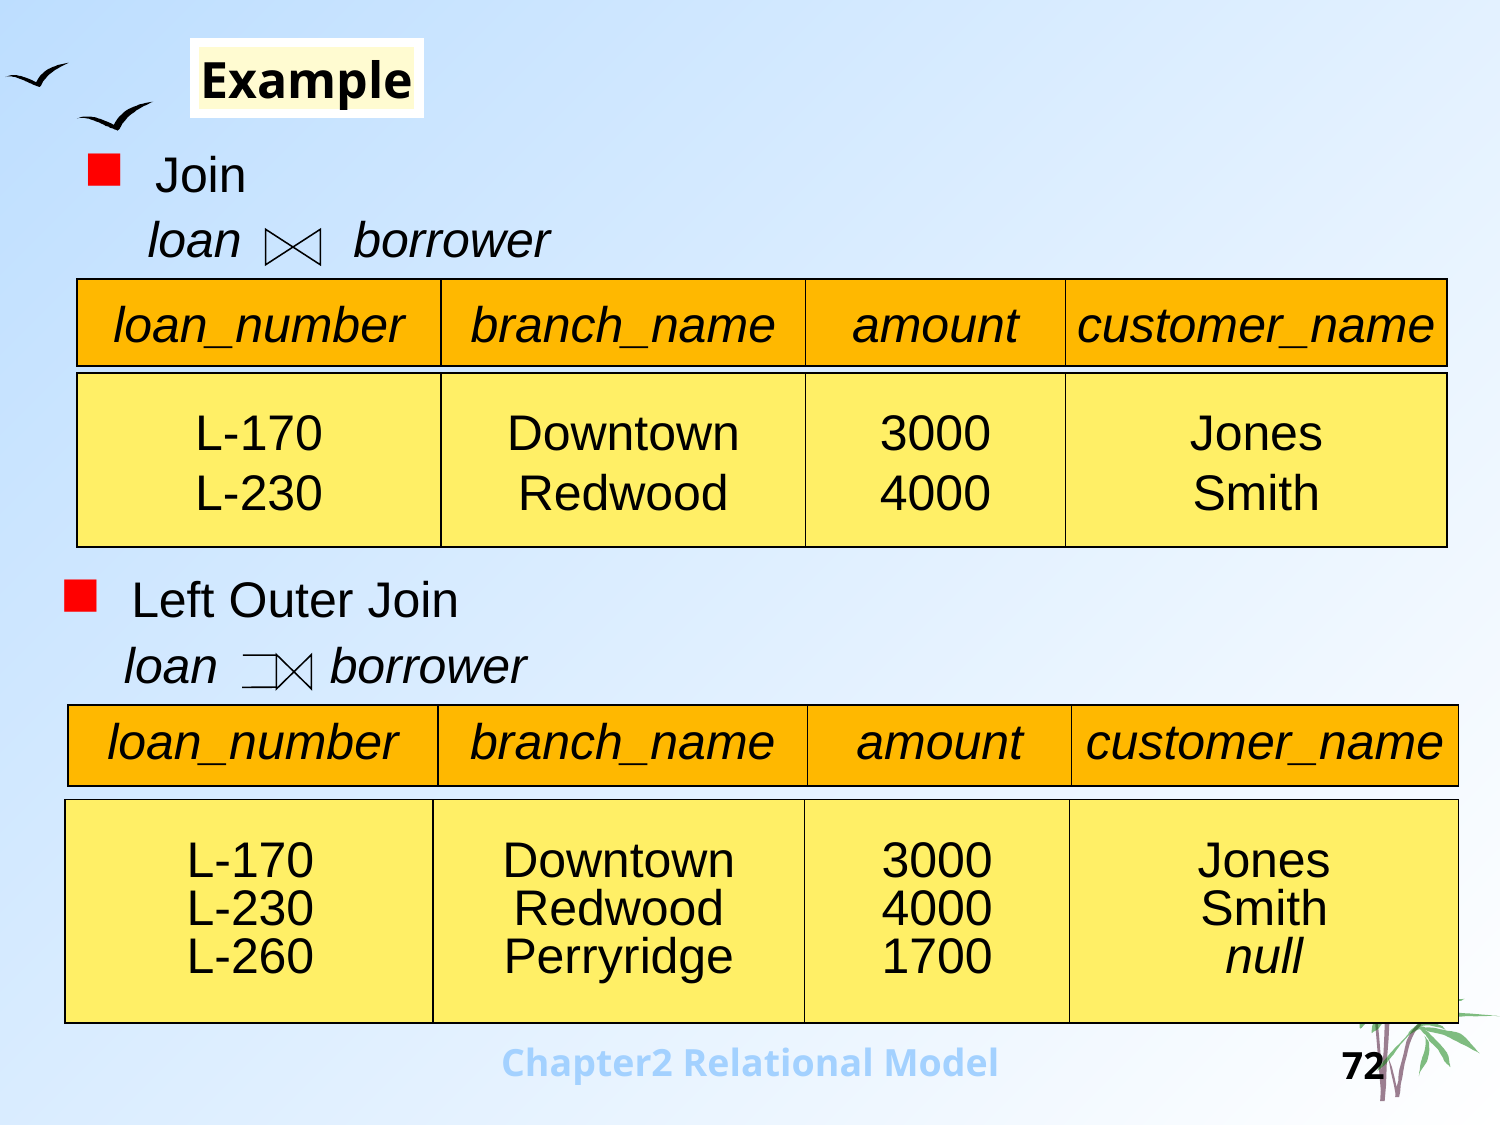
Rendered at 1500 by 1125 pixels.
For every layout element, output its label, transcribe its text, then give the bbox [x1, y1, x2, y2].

footer Chapter2 Relational Model [442, 1031, 1059, 1106]
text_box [76, 278, 1448, 548]
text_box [67, 704, 1459, 787]
text_box Example [194, 42, 420, 114]
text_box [64, 799, 1460, 1024]
slide_number 72 [1087, 1034, 1400, 1110]
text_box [52, 571, 762, 705]
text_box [76, 146, 786, 280]
